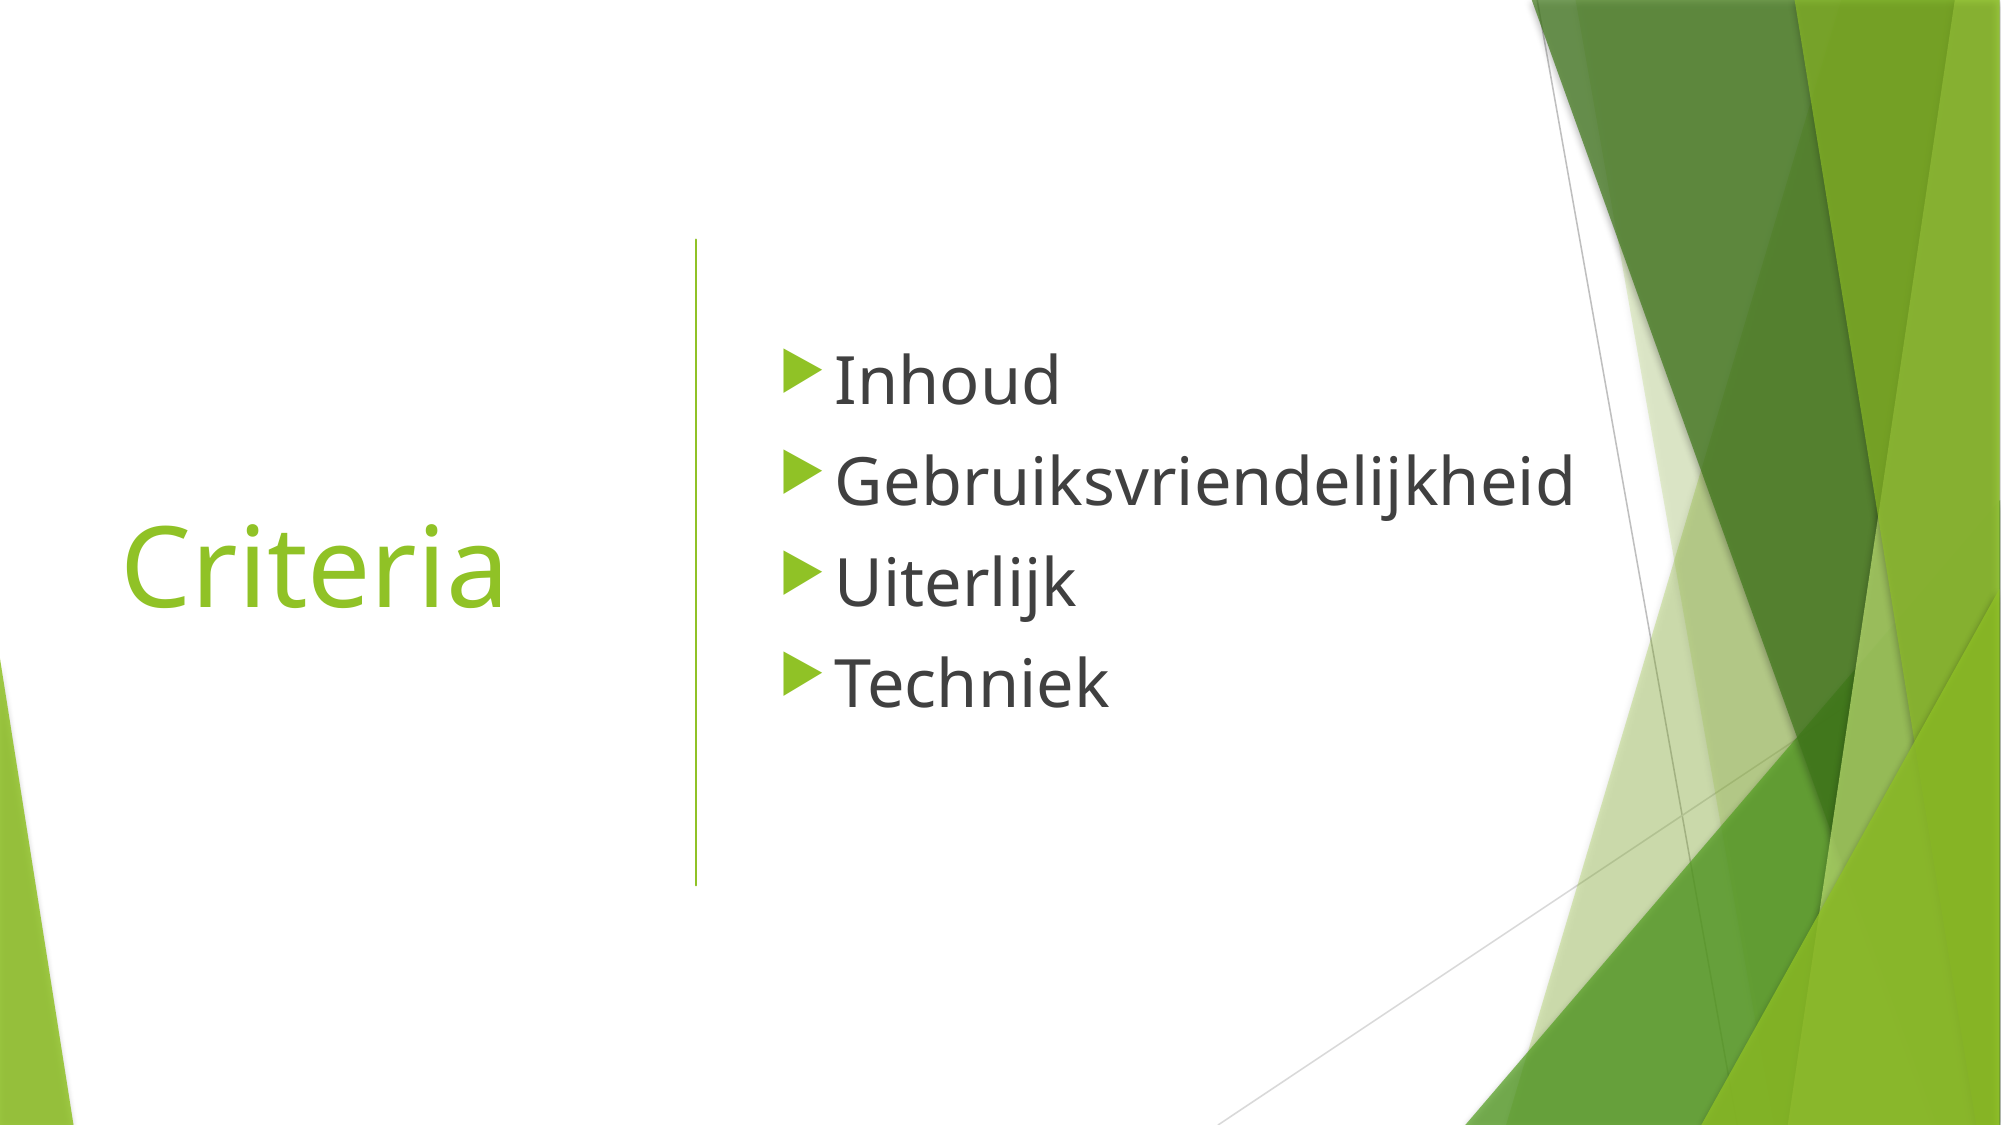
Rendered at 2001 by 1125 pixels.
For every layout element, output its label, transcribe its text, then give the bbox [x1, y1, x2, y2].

title Criteria [105, 133, 658, 991]
list Inhoud Gebruiksvriendelijkheid Uiterlijk Techniek [763, 133, 1603, 991]
